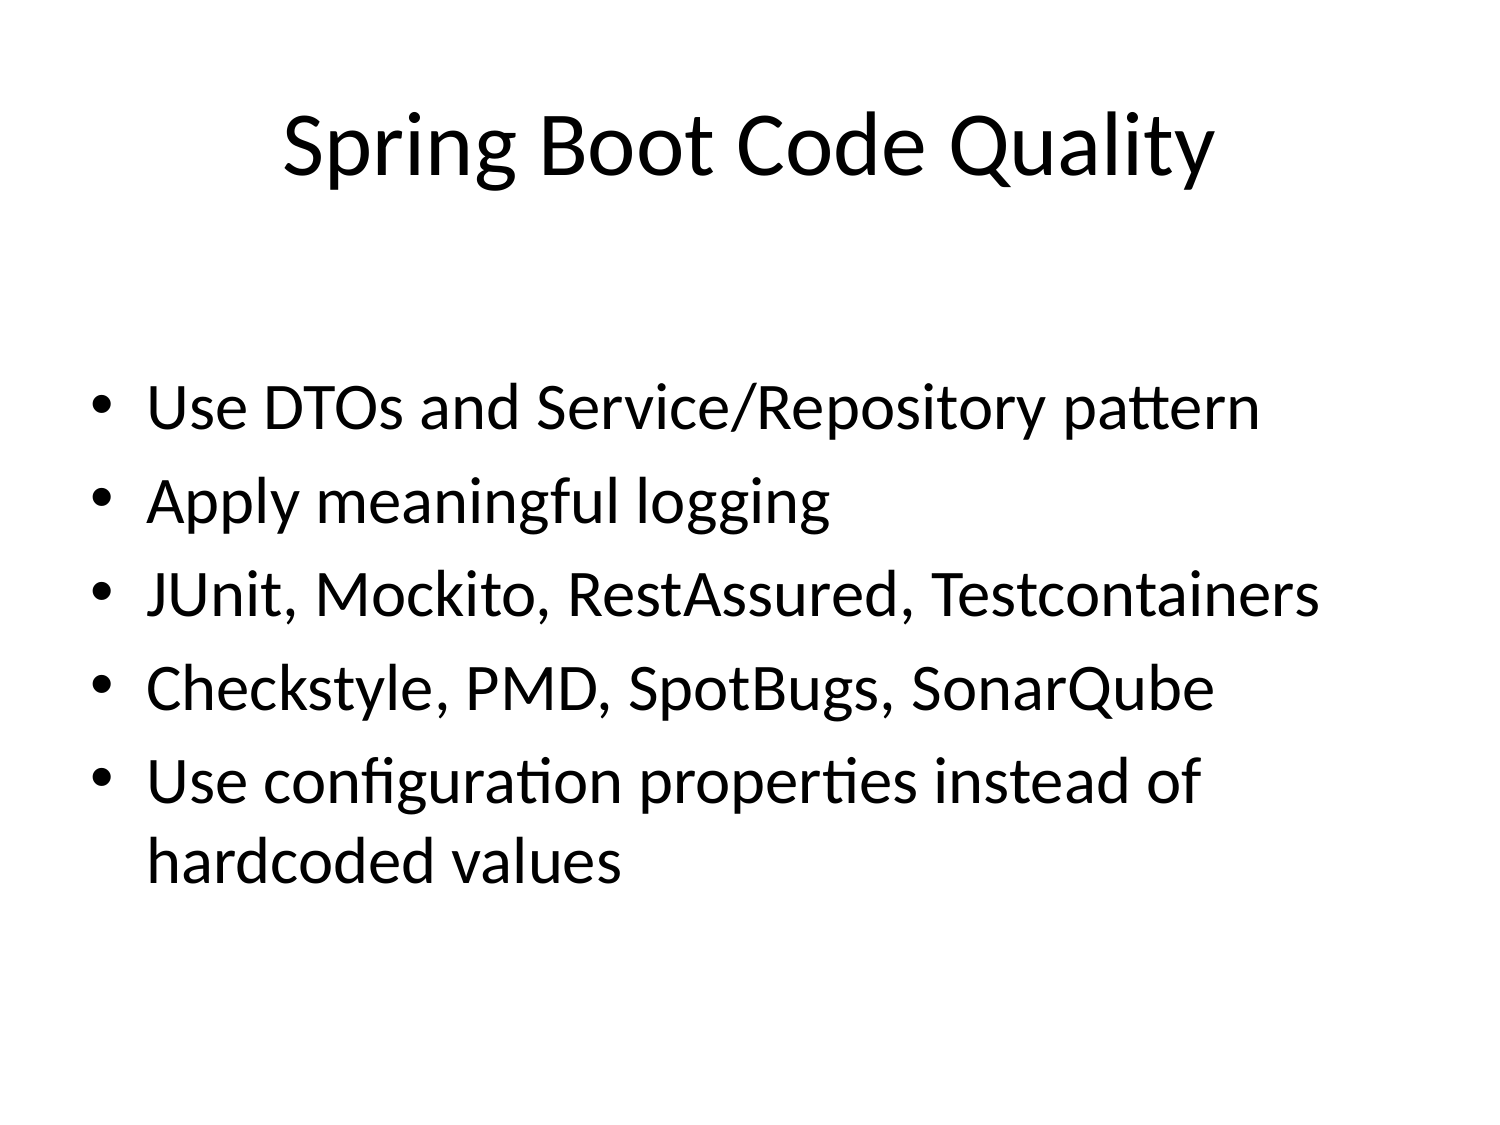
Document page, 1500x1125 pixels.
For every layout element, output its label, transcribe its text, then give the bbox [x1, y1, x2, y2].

title Spring Boot Code Quality [75, 45, 1425, 233]
list Use DTOs and Service/Repository pattern Apply meaningful logging JUnit, Mockito, RestAssured, Testcontainers Checkstyle, PMD, SpotBugs, SonarQube Use configuration properties instead of hardcoded values [75, 262, 1425, 1005]
